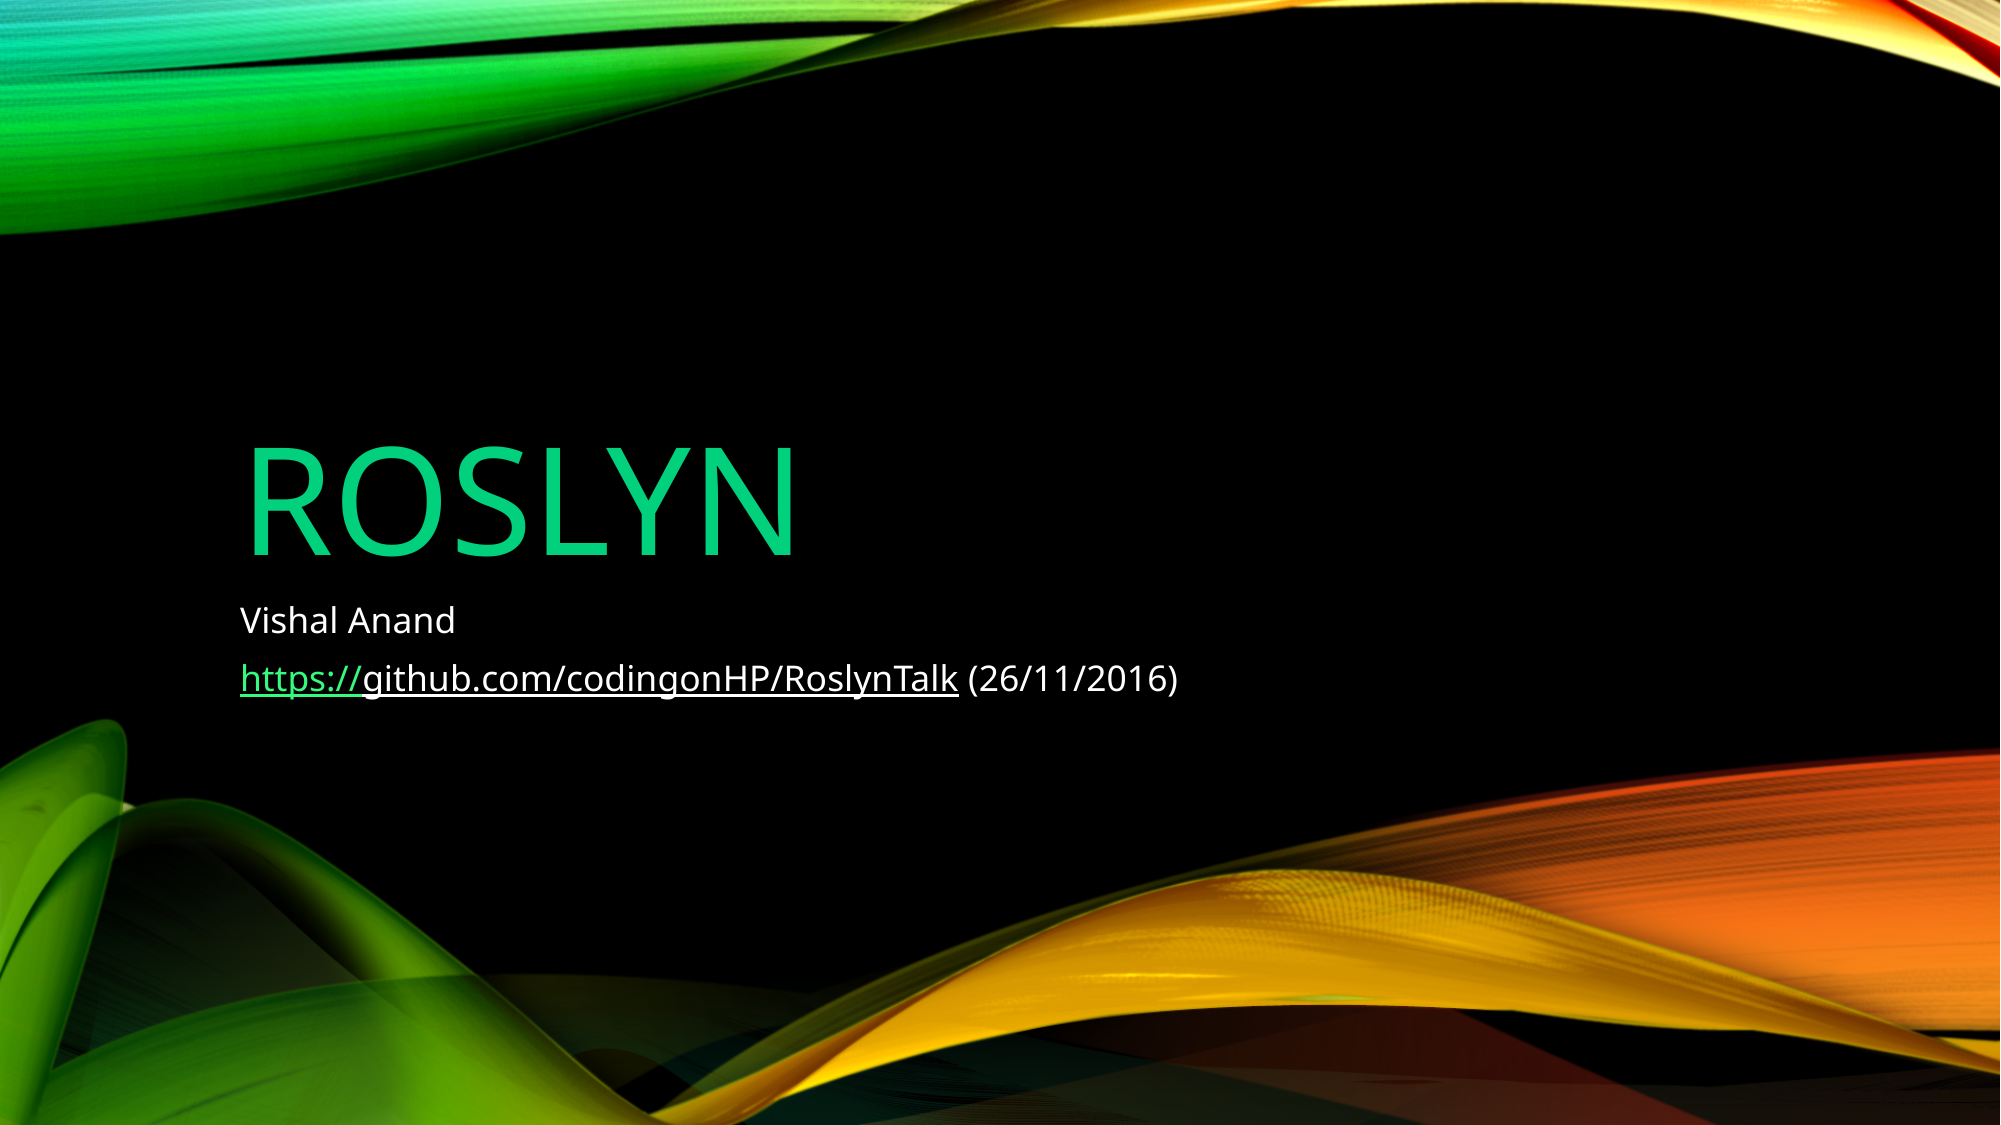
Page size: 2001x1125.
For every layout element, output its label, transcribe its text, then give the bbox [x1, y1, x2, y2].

picture [0, 717, 2000, 1125]
subtitle Vishal Anand https://github.com/codingonHP/RoslynTalk (26/11/2016) [225, 595, 1775, 709]
picture [0, 0, 2000, 237]
title Roslyn [225, 295, 1775, 595]
